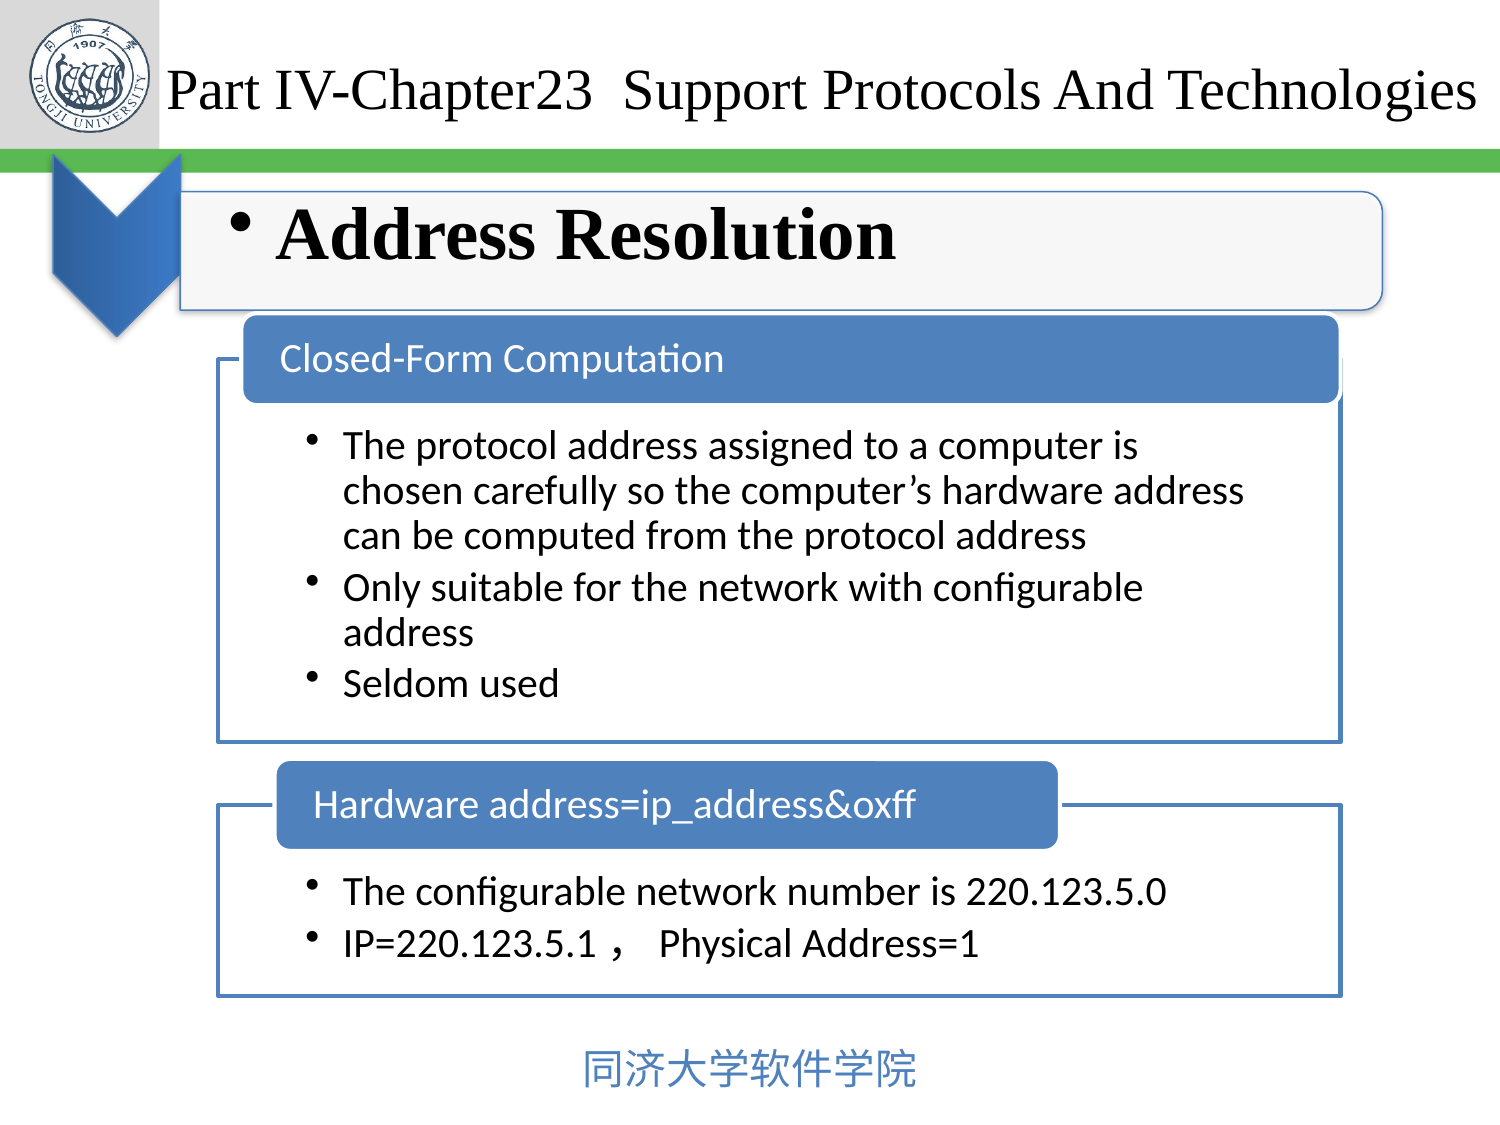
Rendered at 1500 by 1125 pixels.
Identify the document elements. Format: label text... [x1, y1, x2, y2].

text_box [218, 309, 1341, 1000]
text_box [179, 181, 1389, 311]
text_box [52, 154, 181, 337]
title Part IV-Chapter23 Support Protocols And Technologies [151, 12, 1500, 160]
picture [29, 18, 151, 133]
